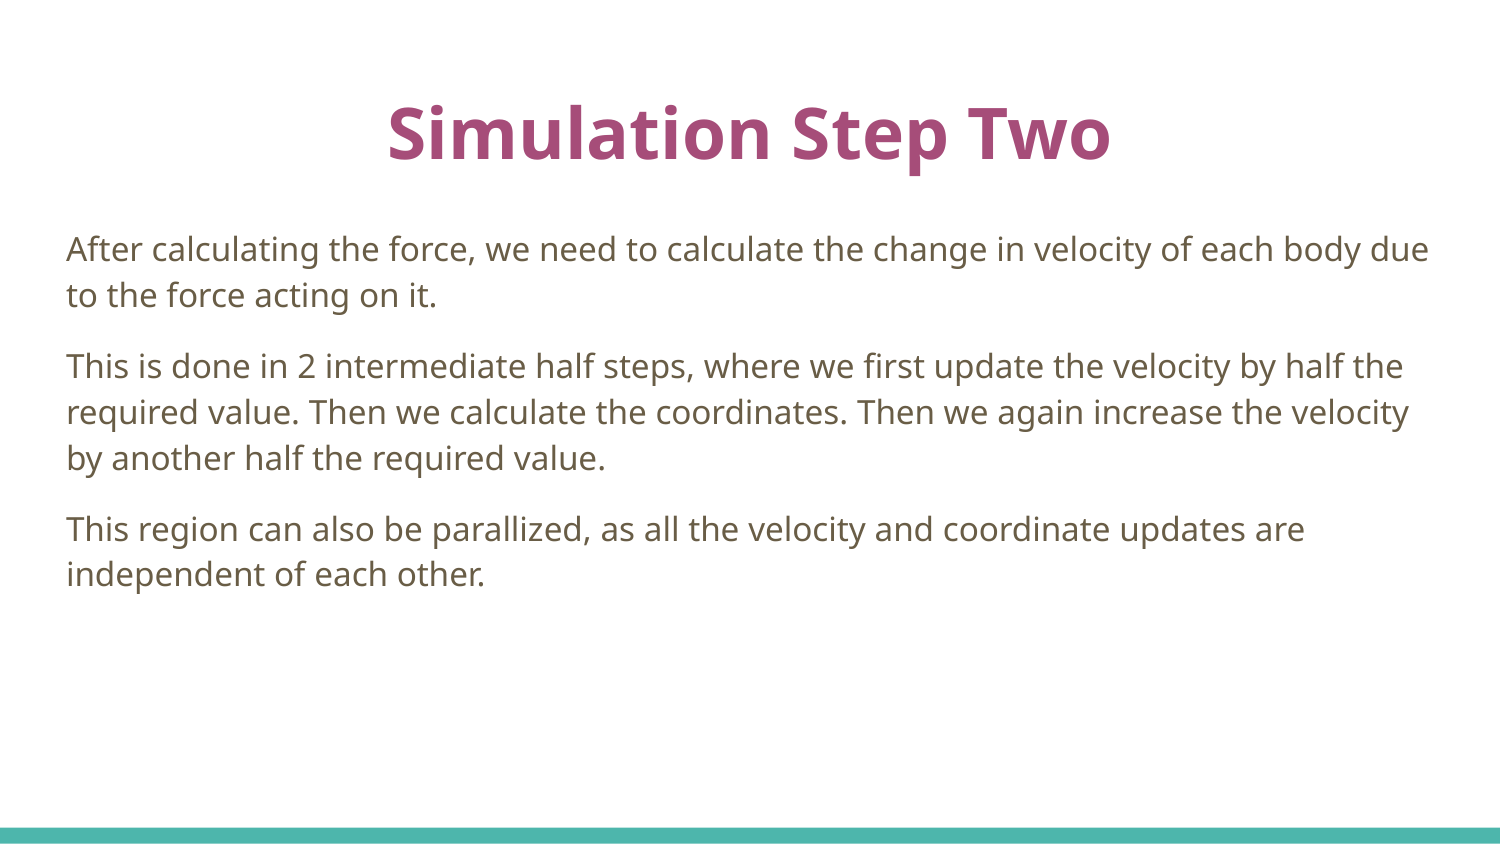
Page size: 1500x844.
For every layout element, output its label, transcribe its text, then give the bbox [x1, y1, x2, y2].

list After calculating the force, we need to calculate the change in velocity of each body due to the force acting on it. This is done in 2 intermediate half steps, where we first update the velocity by half the required value. Then we calculate the coordinates. Then we again increase the velocity by another half the required value. This region can also be parallized, as all the velocity and coordinate updates are independent of each other. [51, 207, 1449, 750]
title Simulation Step Two [51, 72, 1449, 189]
